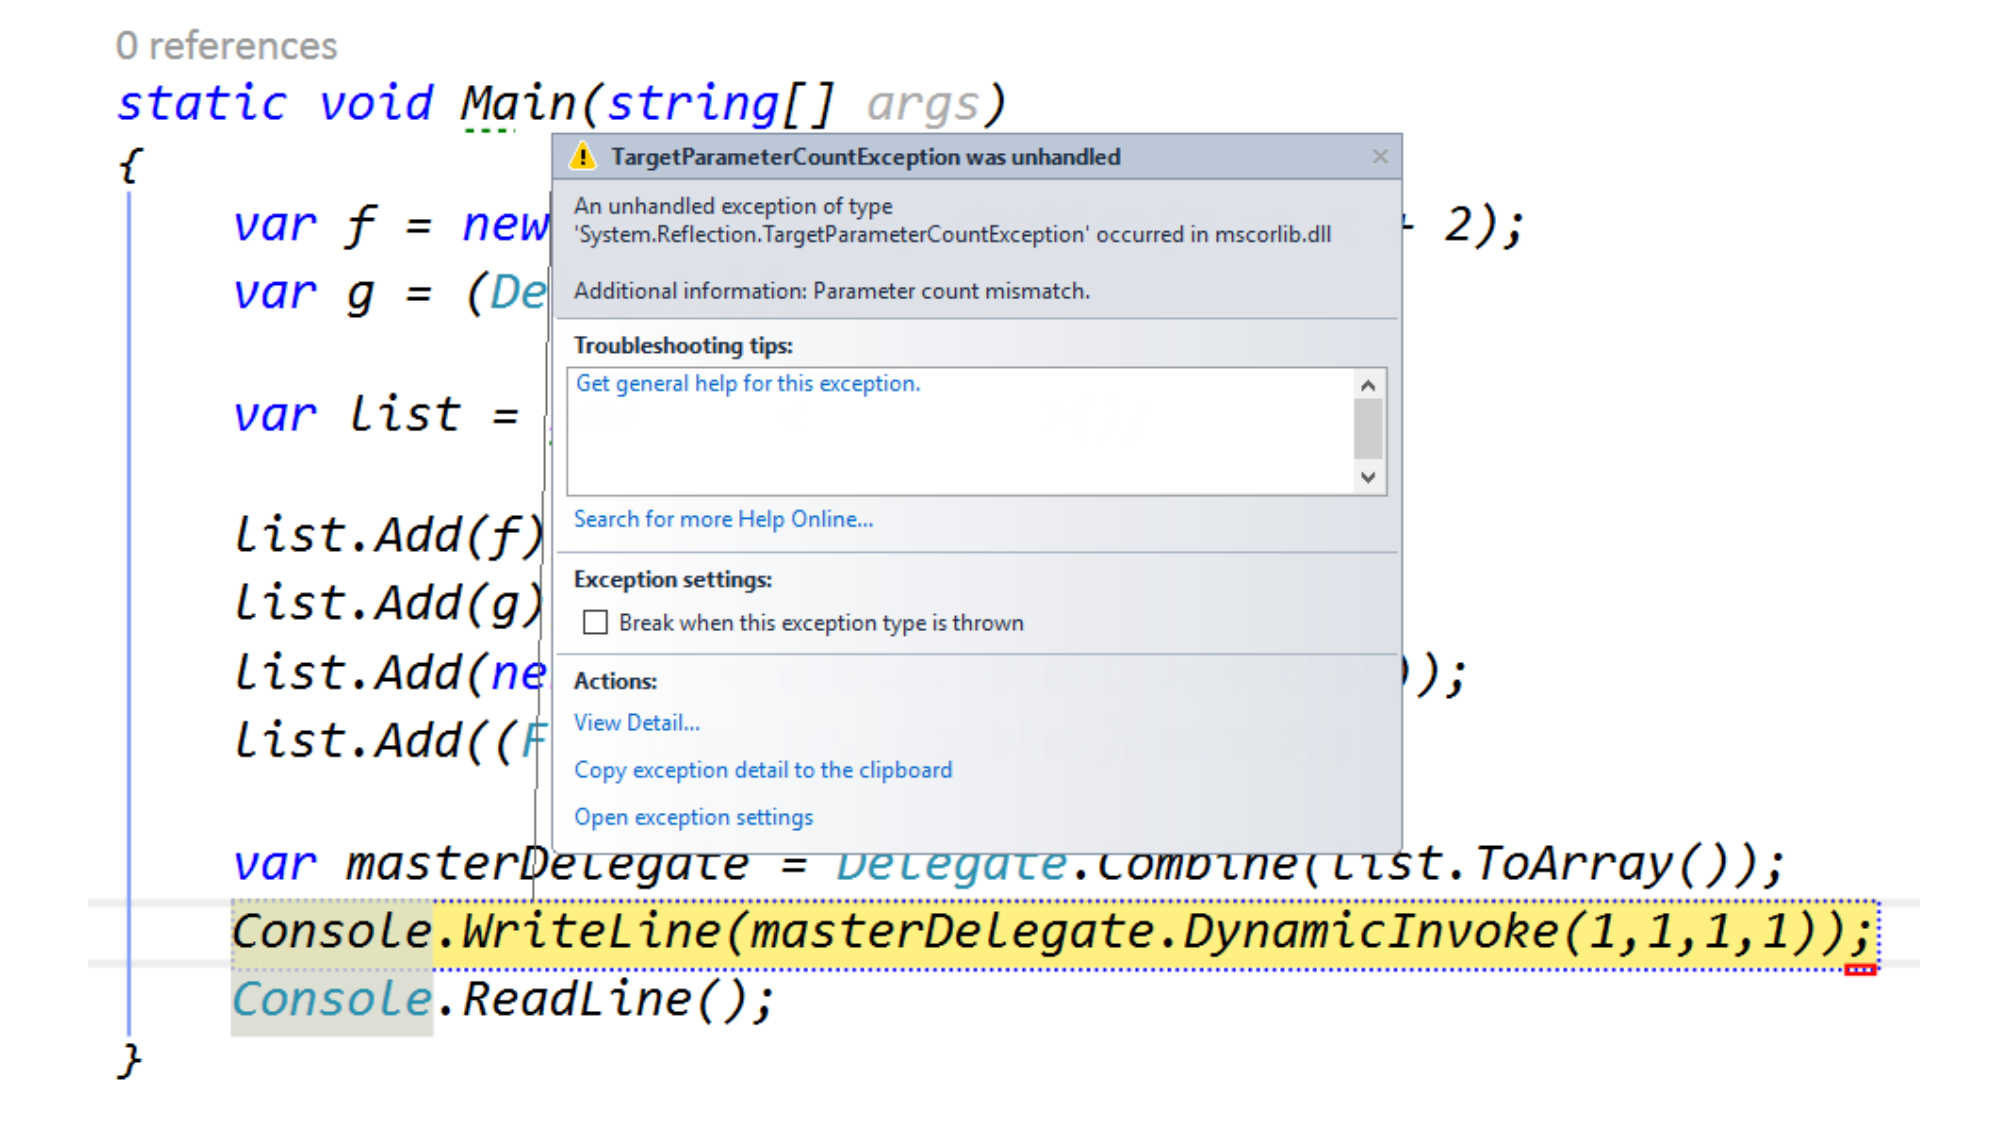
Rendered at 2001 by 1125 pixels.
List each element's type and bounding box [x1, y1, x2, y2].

picture [88, 20, 1920, 1110]
